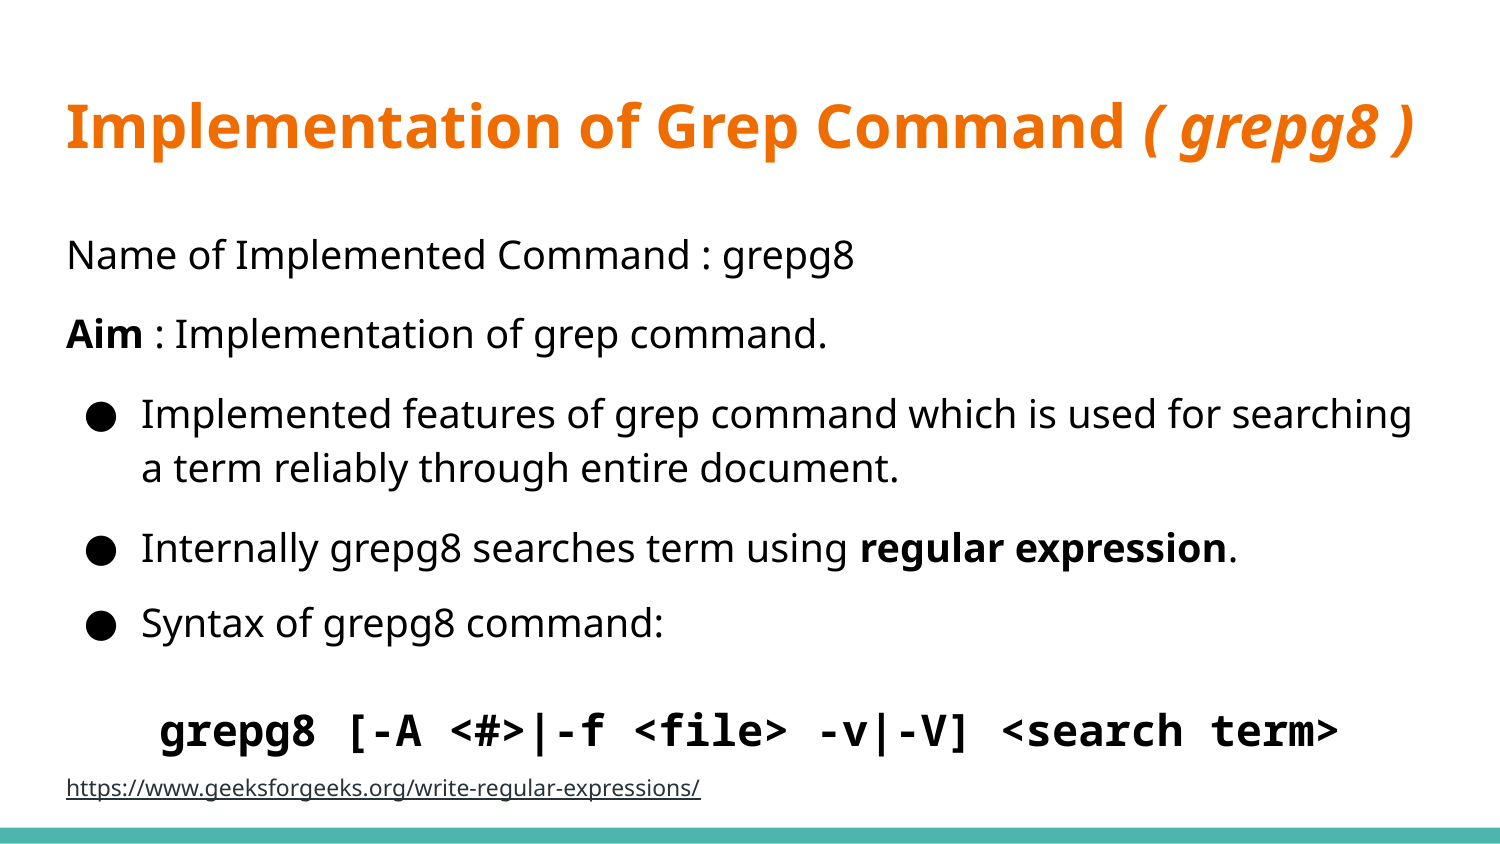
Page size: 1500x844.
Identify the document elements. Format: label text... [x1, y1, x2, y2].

text_box https://www.geeksforgeeks.org/write-regular-expressions/ [51, 758, 1103, 820]
title Implementation of Grep Command ( grepg8 ) [51, 72, 1449, 189]
list Name of Implemented Command : grepg8 Aim : Implementation of grep command. Implemented features of grep command which is used for searching a term reliably through entire document. Internally grepg8 searches term using regular expression. Syntax of grepg8 command: grepg8 [-A <#>|-f <file> -v|-V] <search term> [51, 207, 1449, 786]
